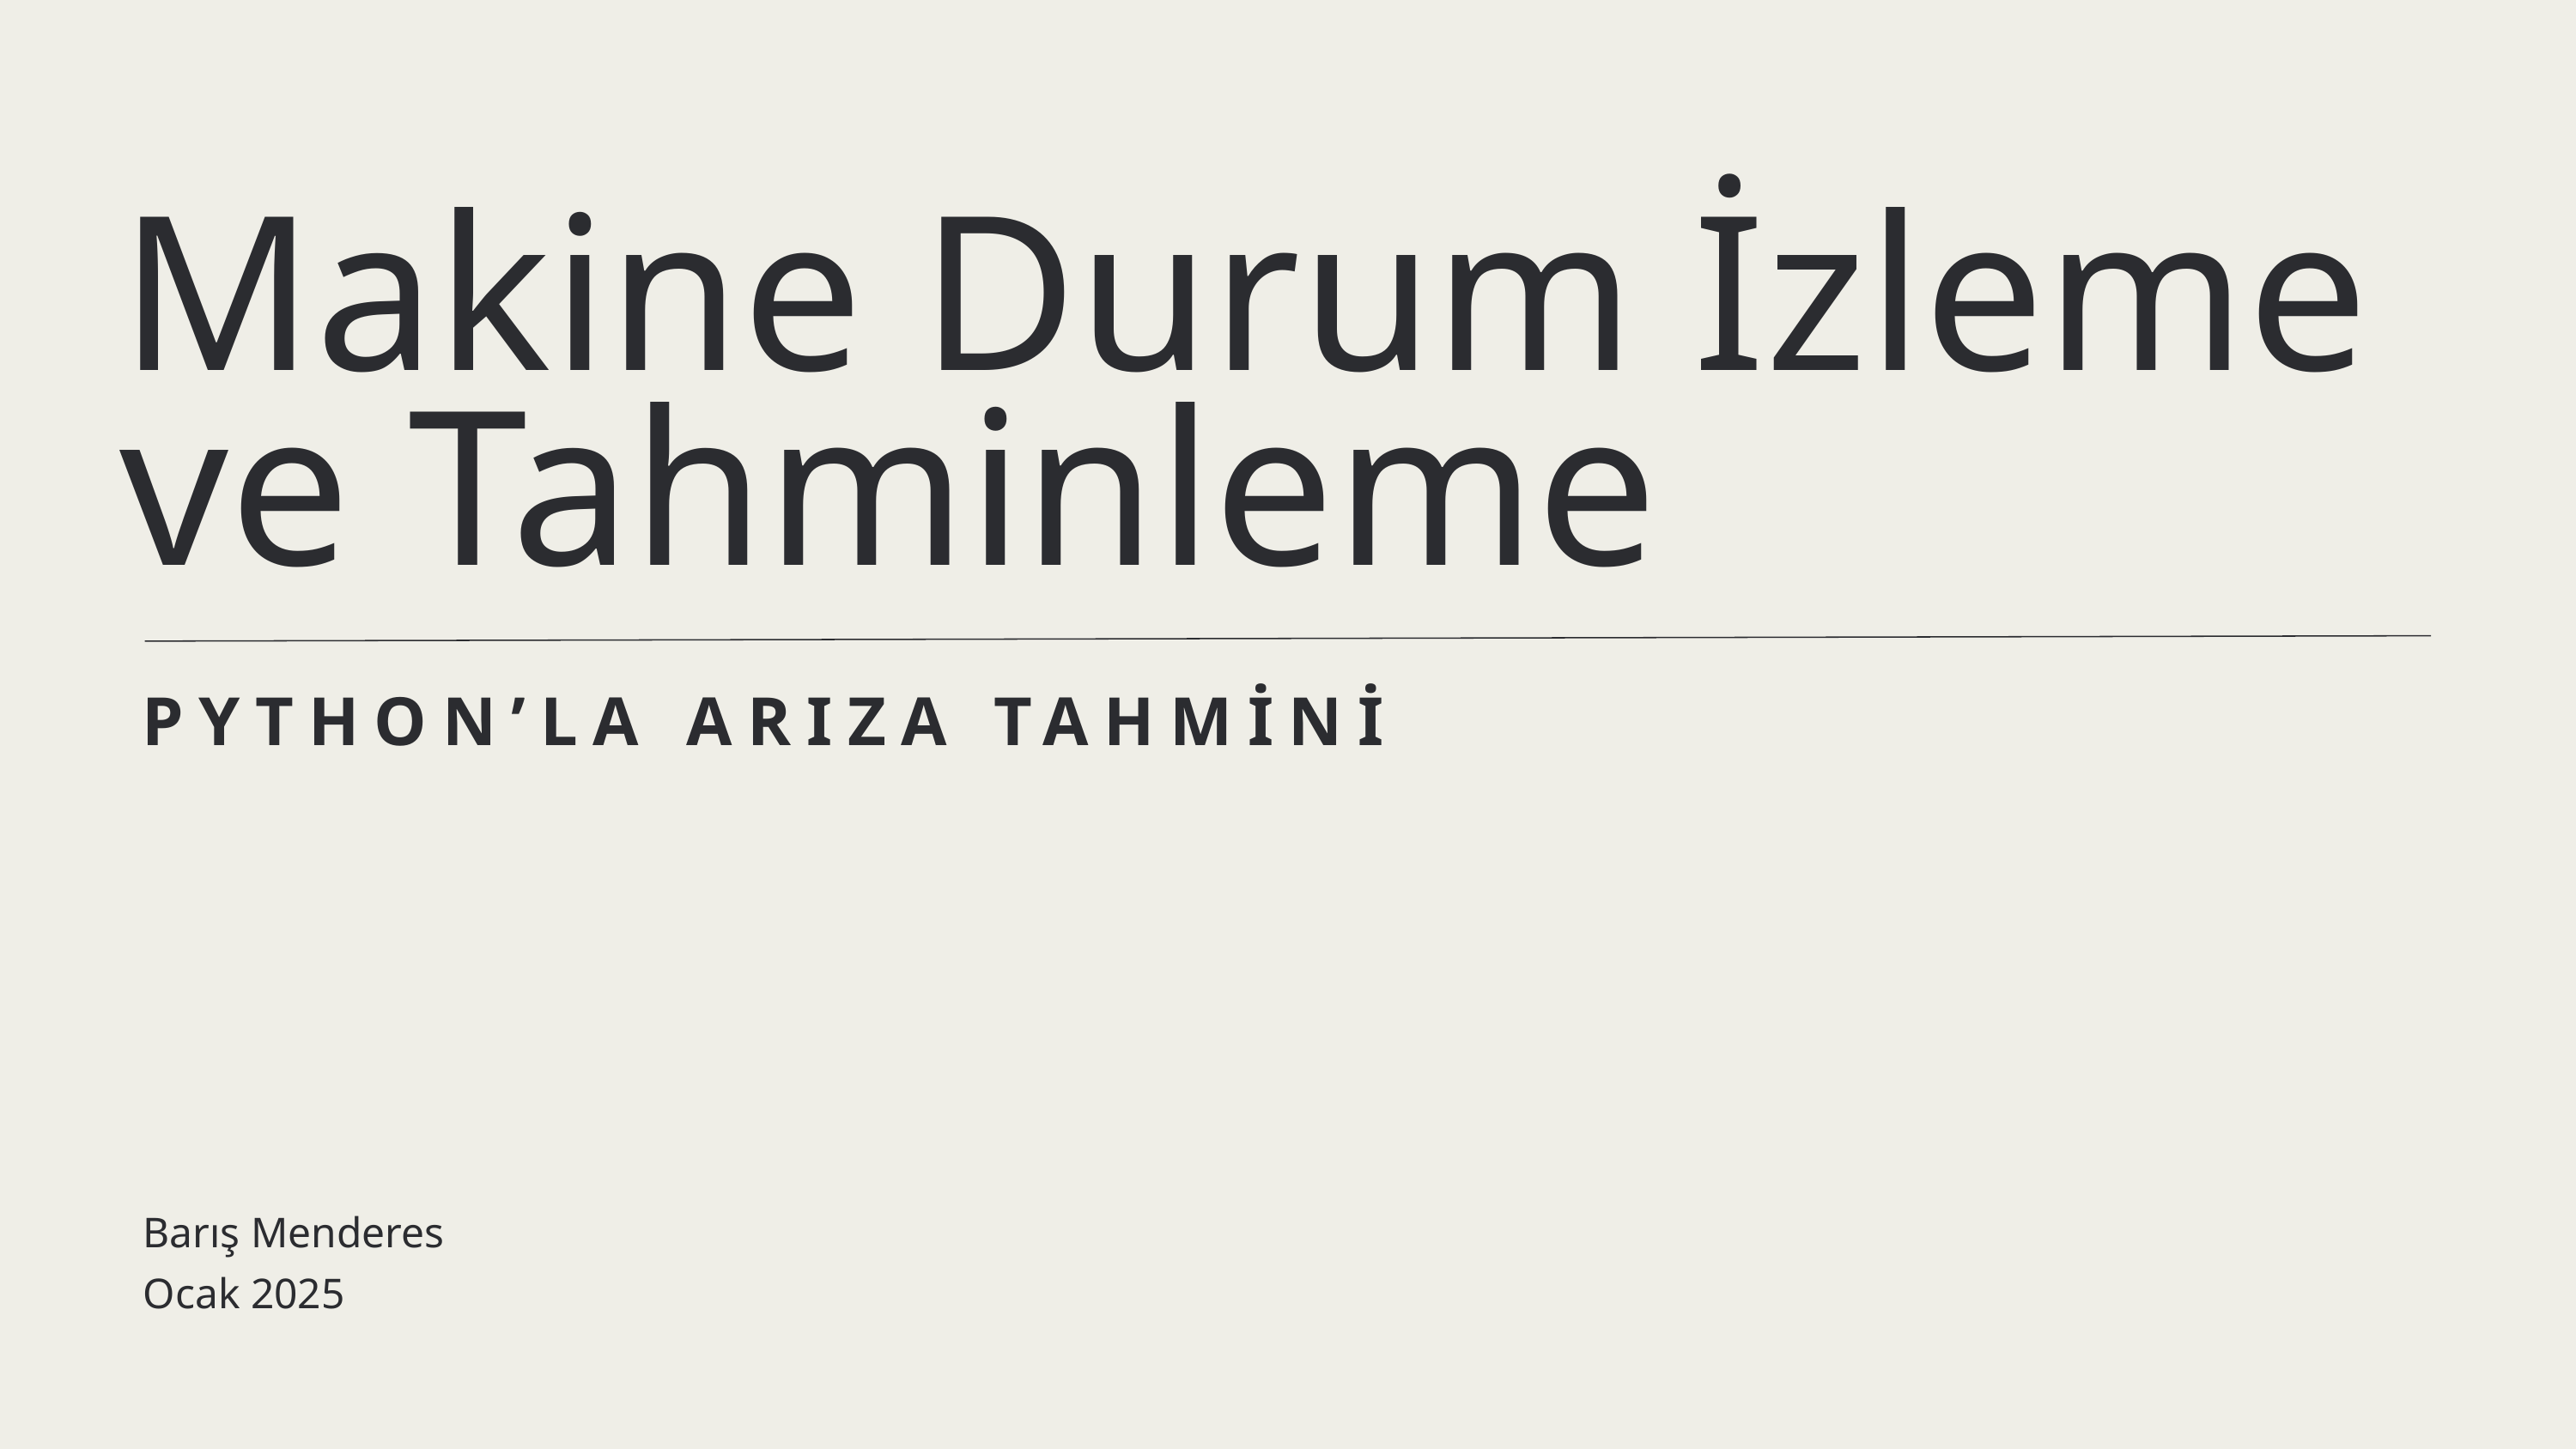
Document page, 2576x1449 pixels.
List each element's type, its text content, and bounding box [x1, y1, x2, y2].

text_box Makine Durum İzleme ve Tahminleme [119, 217, 2432, 609]
text_box PYTHON’LA ARIZA TAHMİNİ [142, 665, 2428, 759]
text_box Barış Menderes Ocak 2025 [143, 1193, 1251, 1318]
